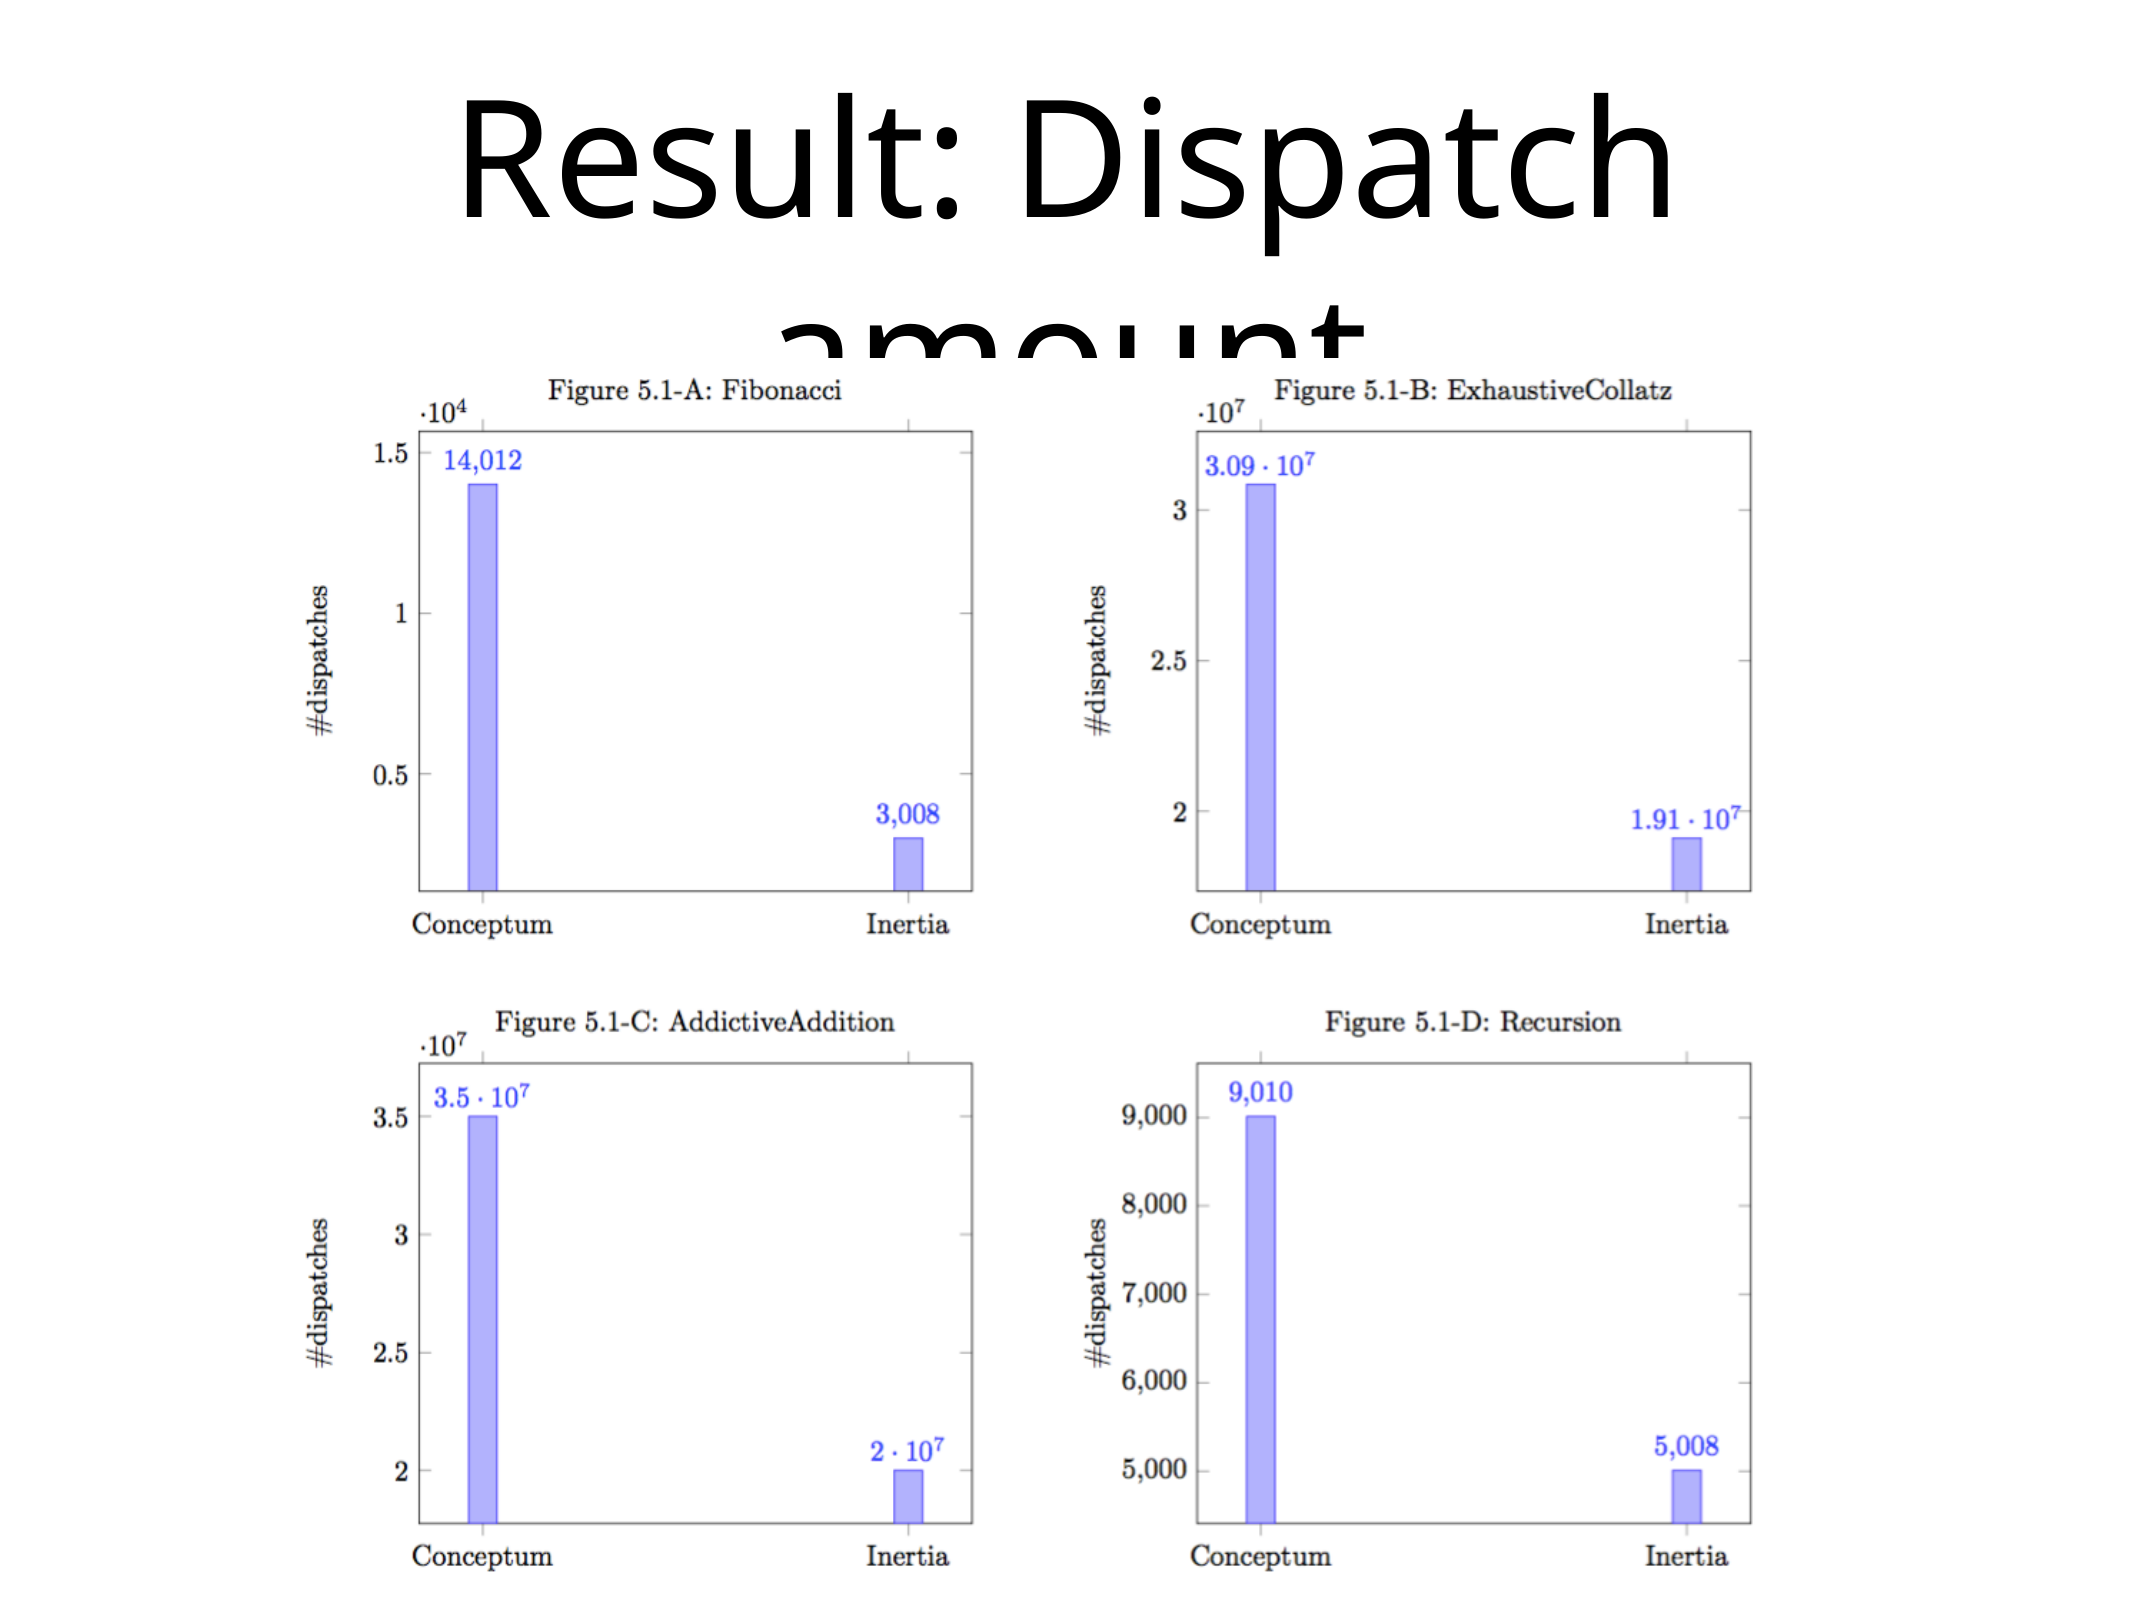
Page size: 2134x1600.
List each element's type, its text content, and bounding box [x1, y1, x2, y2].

picture [239, 358, 1820, 1583]
title Result: Dispatch amount [155, 72, 1978, 428]
